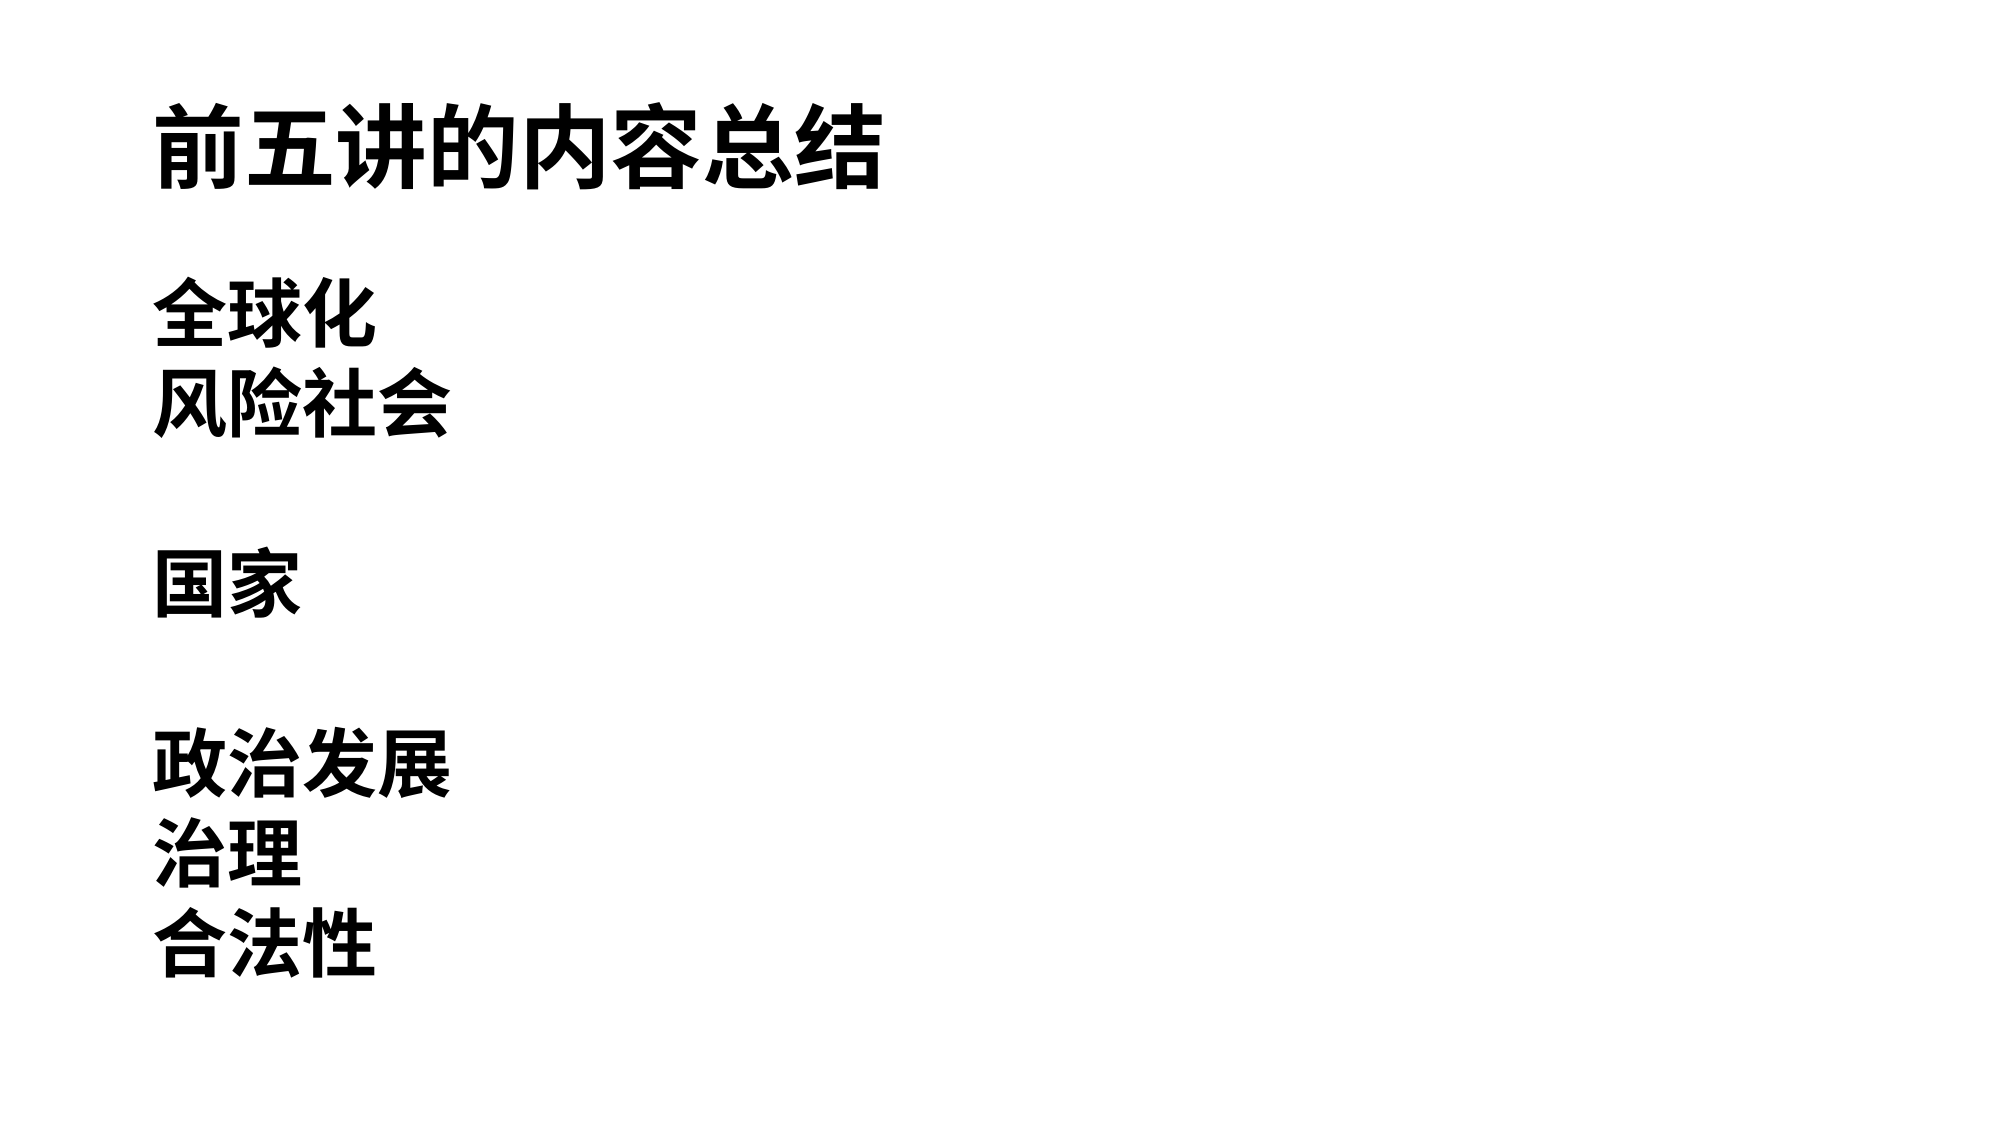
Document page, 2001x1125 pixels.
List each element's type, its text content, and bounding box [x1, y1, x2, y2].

title 前五讲的内容总结 [137, 59, 1863, 245]
list 全球化 风险社会 国家 政治发展 治理 合法性 [137, 259, 1863, 1091]
